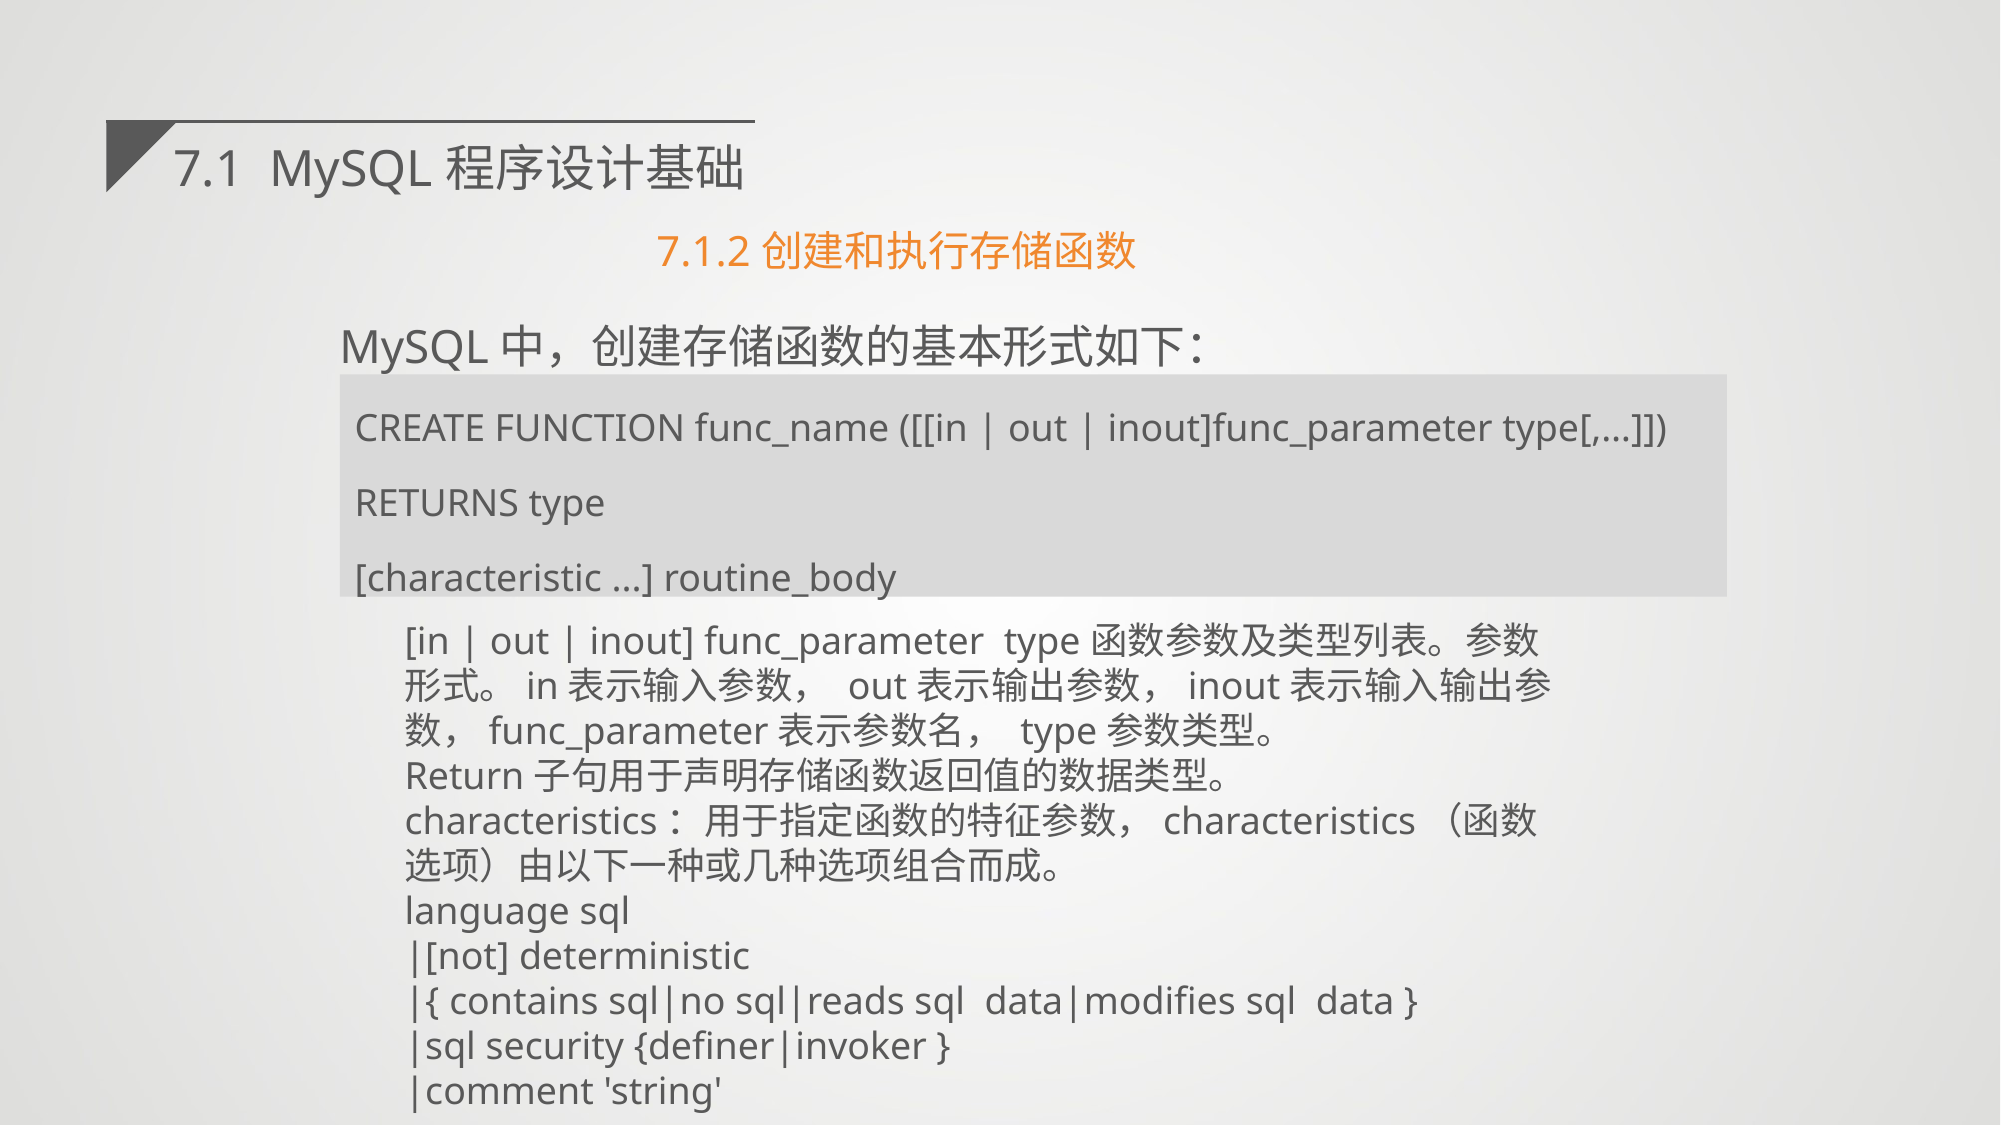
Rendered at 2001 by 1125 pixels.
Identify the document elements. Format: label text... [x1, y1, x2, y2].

text_box [105, 120, 178, 195]
list MySQL中，创建存储函数的基本形式如下： [324, 282, 1321, 402]
text_box 7.1 MySQL程序设计基础 [158, 103, 834, 230]
picture [0, 0, 2001, 1125]
text_box [in | out | inout] func_parameter type函数参数及类型列表。参数形式。in表示输入参数， out表示输出参数，inout表示输入输出参数，func_parameter表示参数名， type参数类型。 Return子句用于声明存储函数返回值的数据类型。 characteristics：用于指定函数的特征参数，characteristics（函数选项）由以下一种或几种选项组合而成。 language sql |[not] deterministic |{ contains sql|no sql|reads sql data|modifies sql data } |sql security {definer|invoker } |comment 'string' [389, 610, 1578, 1120]
text_box CREATE FUNCTION func_name ([[in | out | inout]func_parameter type[,…]]) RETURNS type [characteristic ...] routine_body [339, 374, 1727, 597]
text_box 7.1.2创建和执行存储函数 [641, 192, 1152, 282]
